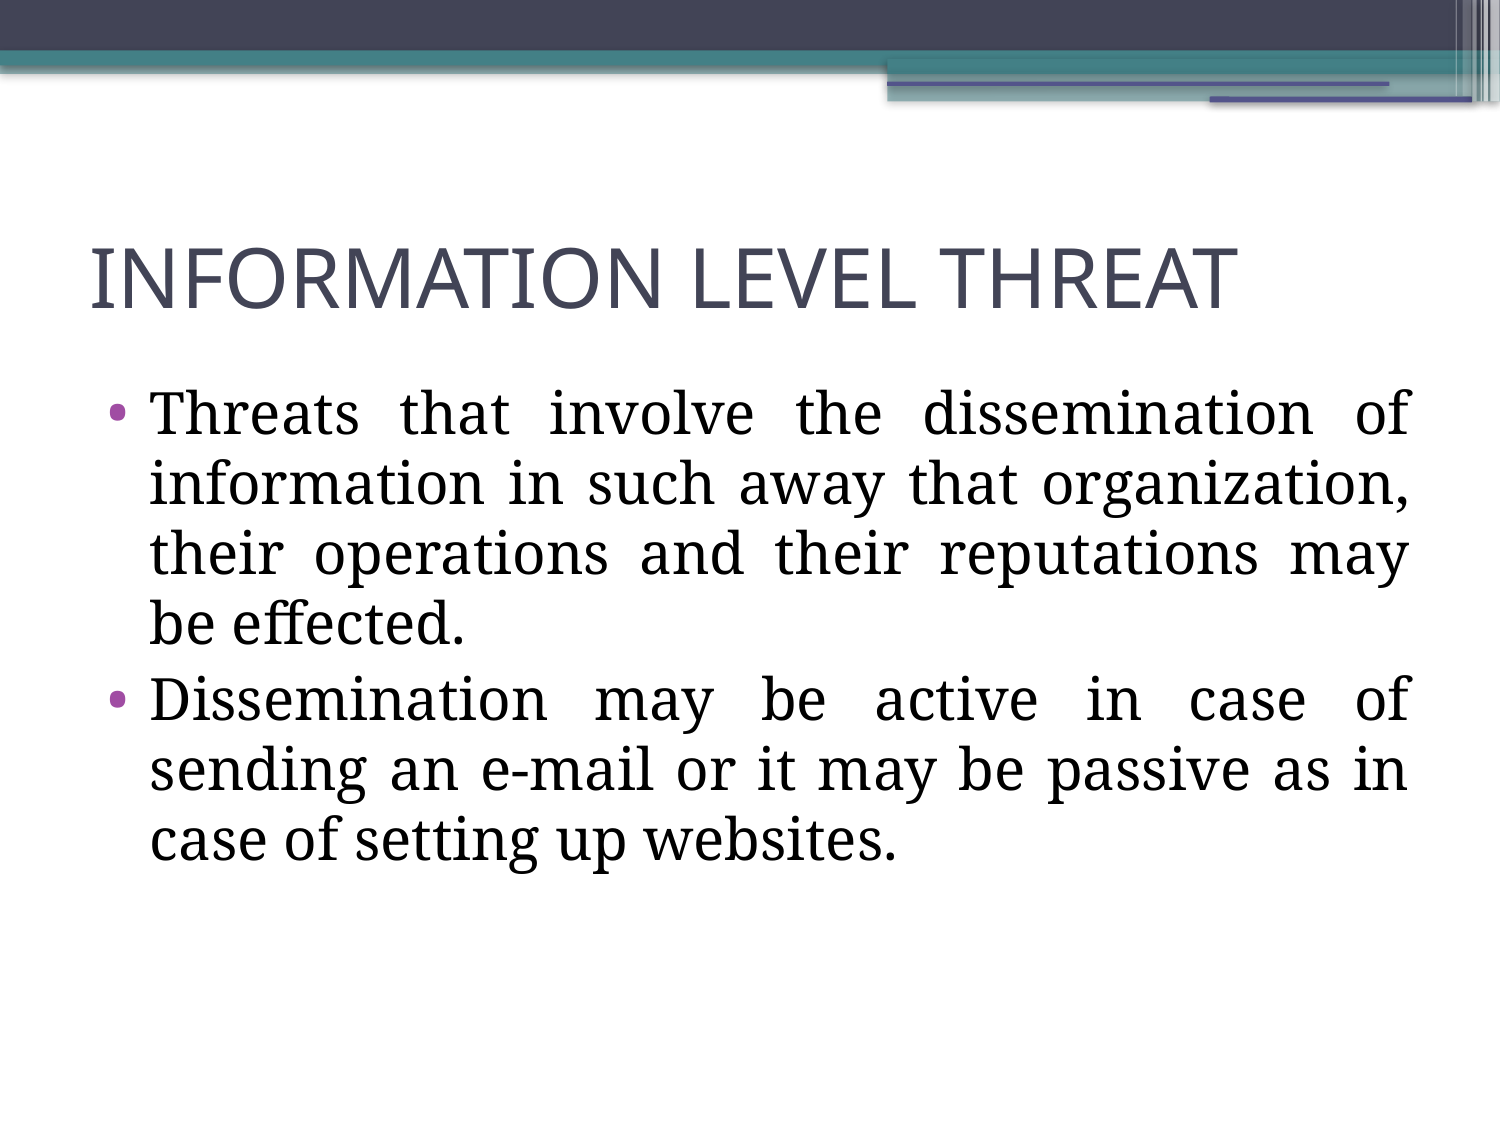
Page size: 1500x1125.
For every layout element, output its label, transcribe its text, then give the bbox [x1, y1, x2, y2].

text_box Threats that involve the dissemination of information in such away that organization, their operations and their reputations may be effected. Dissemination may be active in case of sending an e-mail or it may be passive as in case of setting up websites. [74, 368, 1425, 1079]
text_box INFORMATION LEVEL THREAT [74, 187, 1425, 363]
